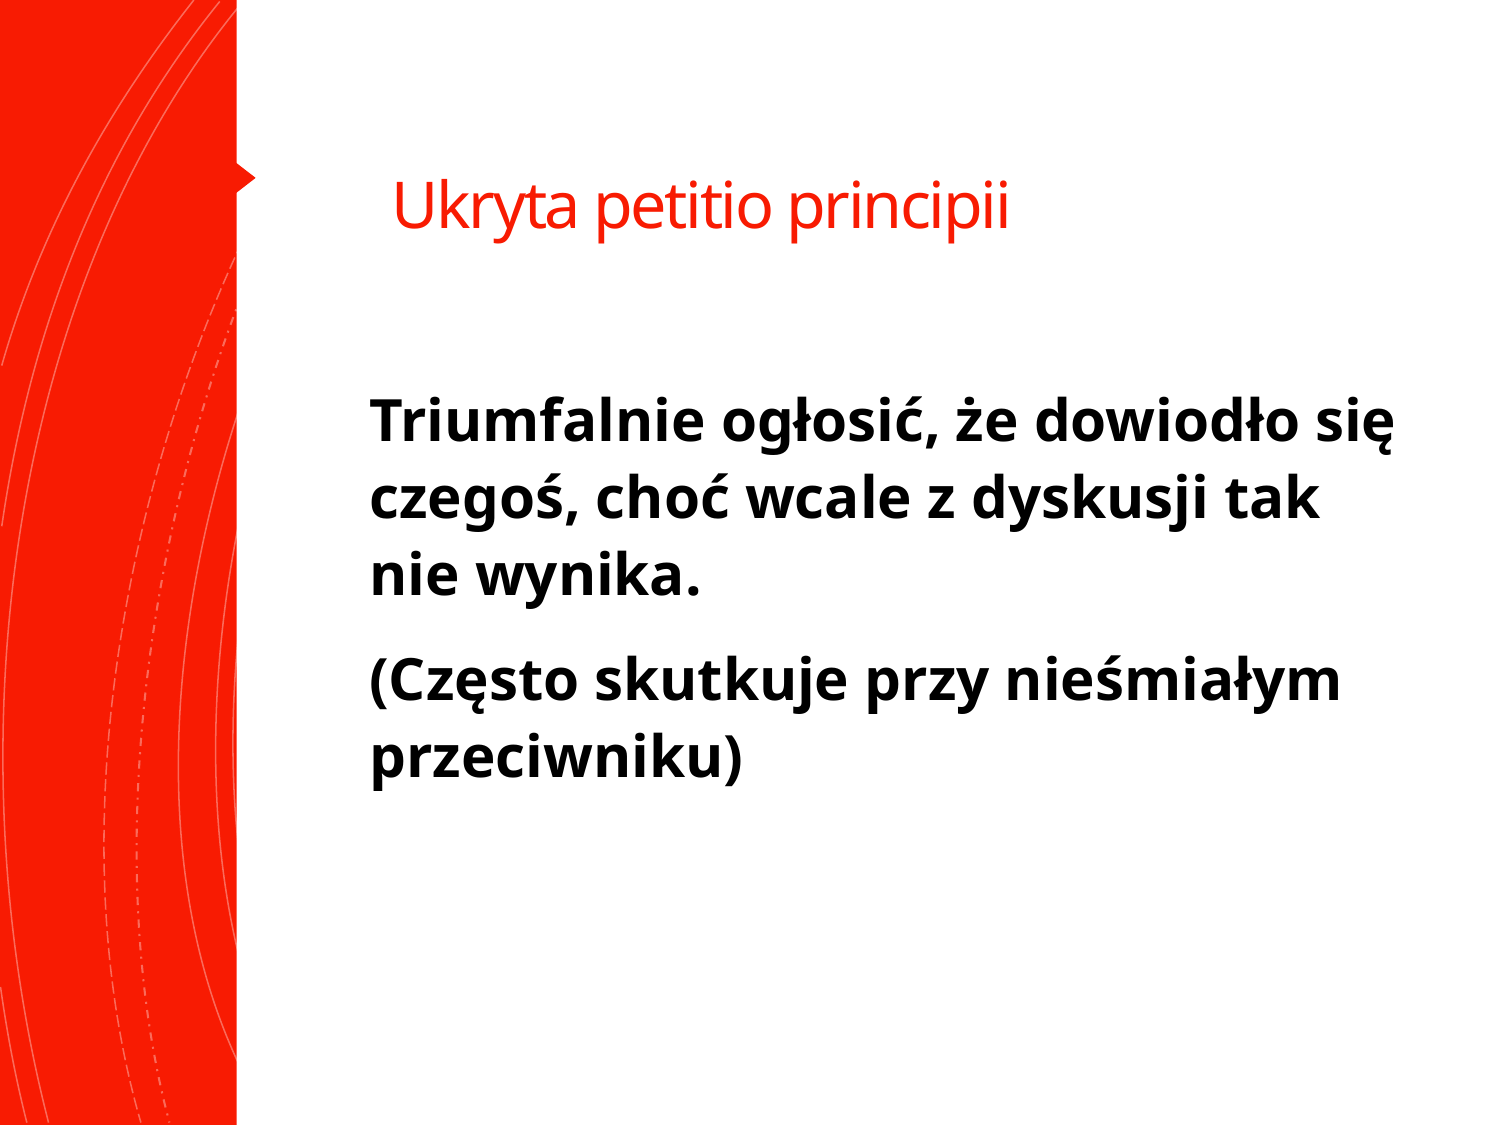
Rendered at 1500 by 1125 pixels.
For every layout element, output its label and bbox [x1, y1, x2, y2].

text_box [0, 0, 1498, 1125]
